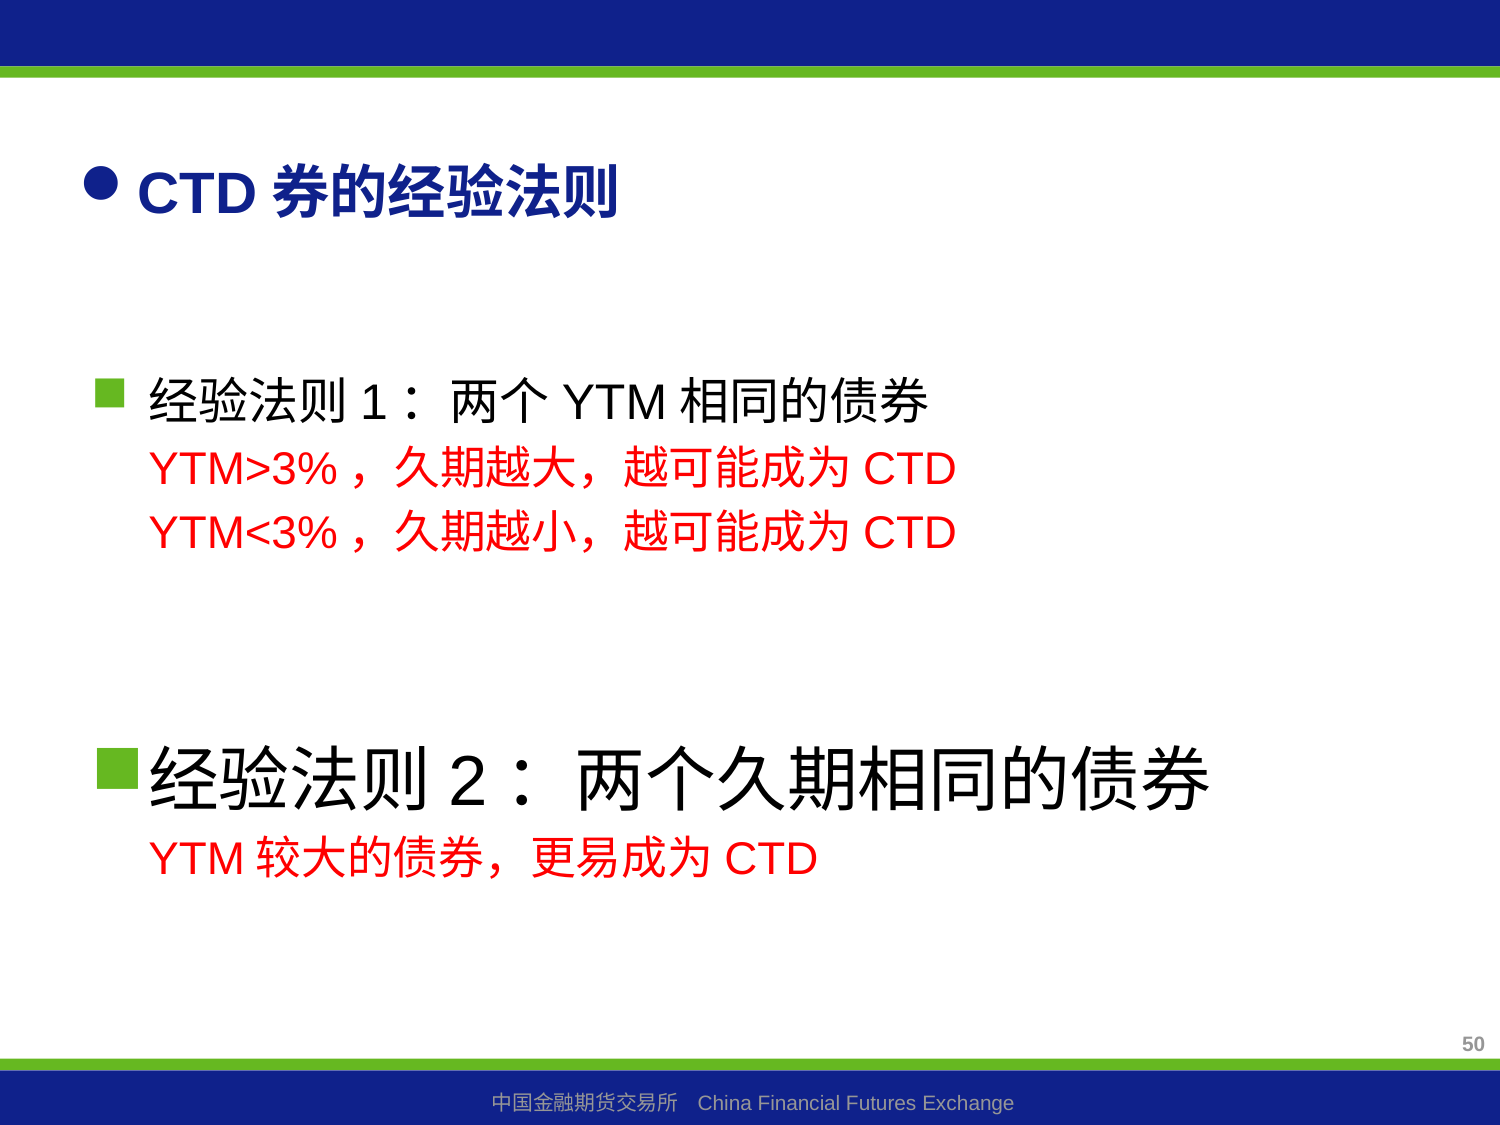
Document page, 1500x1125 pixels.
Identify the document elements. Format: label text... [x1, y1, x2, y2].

title CTD券的经验法则 [64, 136, 1105, 244]
slide_number 50 [1204, 1022, 1500, 1078]
list 经验法则1：两个YTM相同的债券 YTM>3%，久期越大，越可能成为CTD YTM<3%，久期越小，越可能成为CTD 经验法则2：两个久期相同的债券 YTM较大的债券，更易成为CTD [76, 361, 1428, 941]
